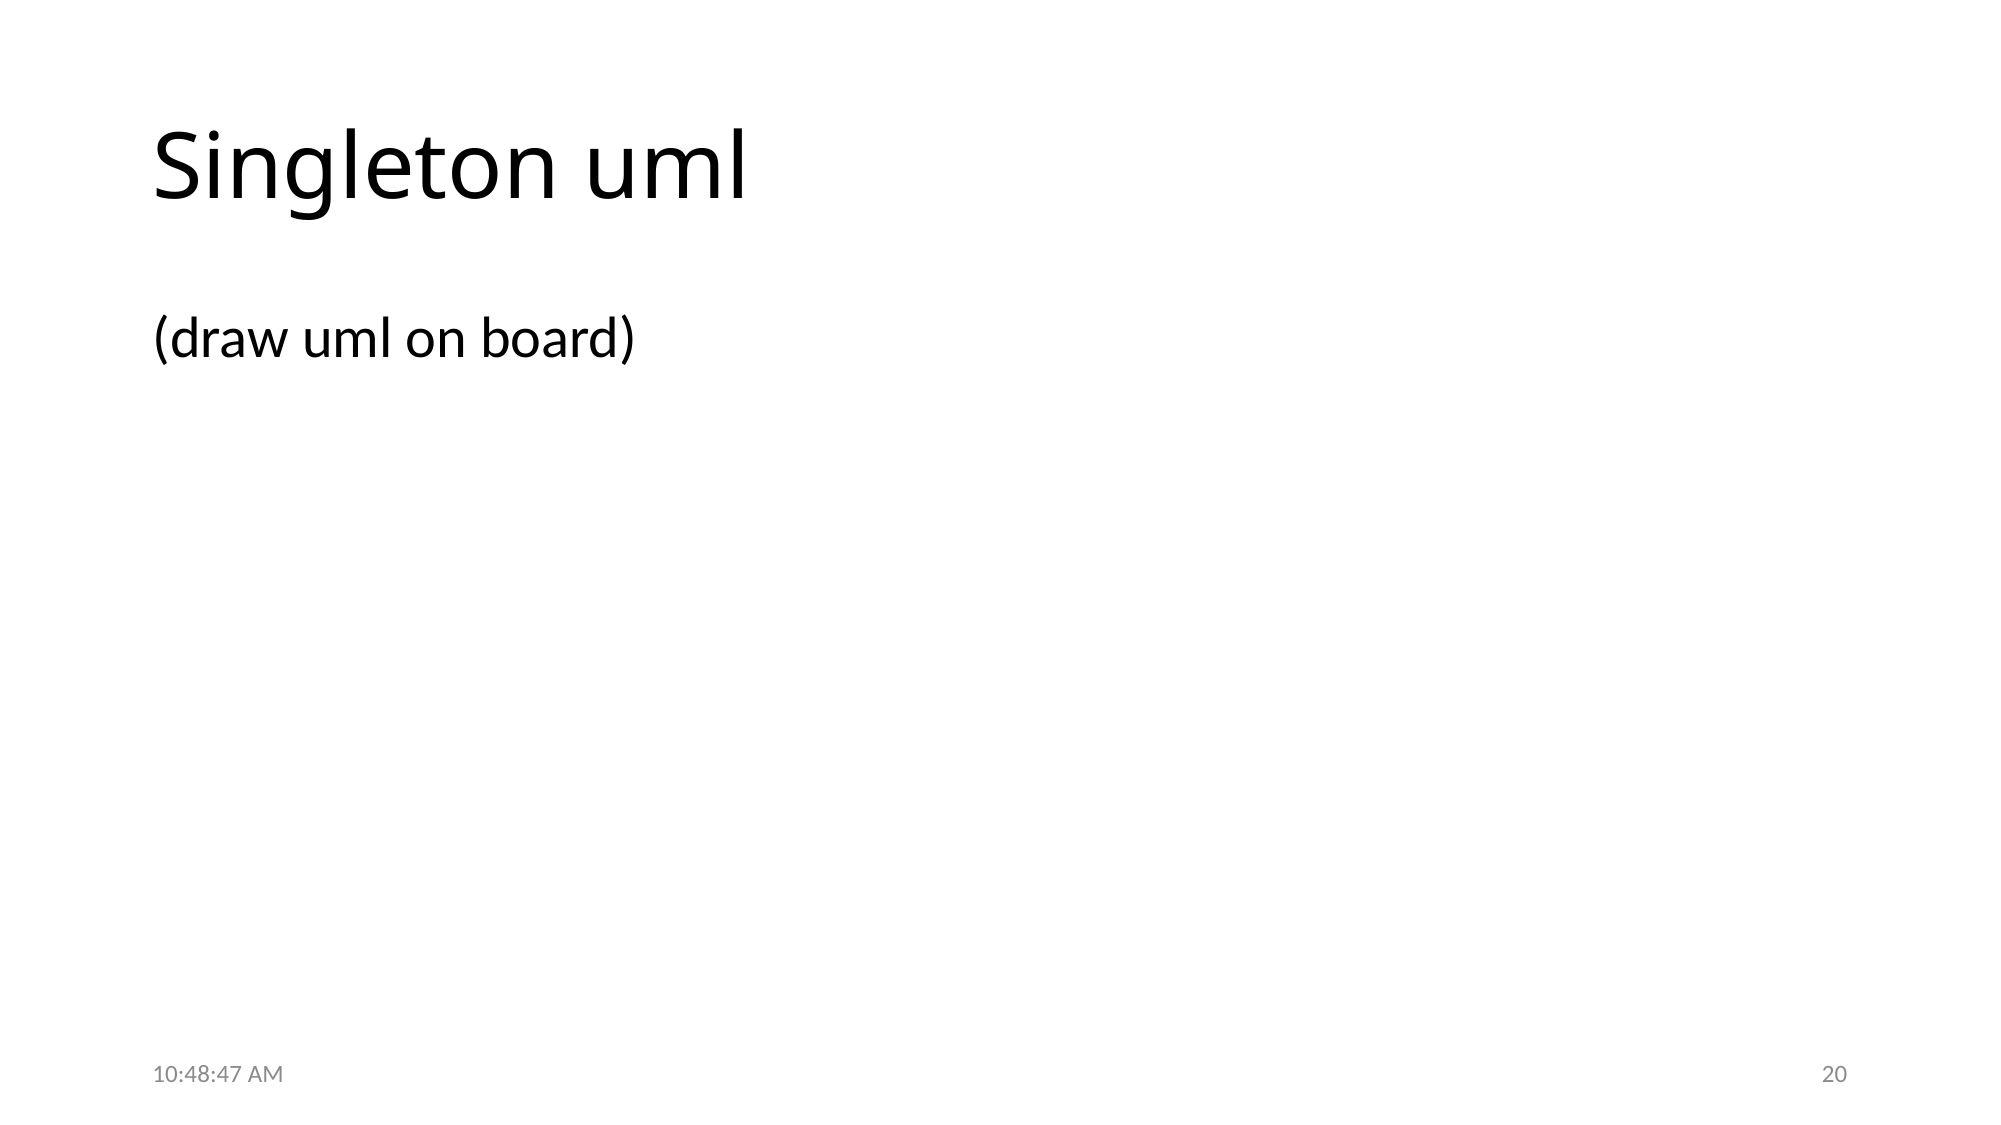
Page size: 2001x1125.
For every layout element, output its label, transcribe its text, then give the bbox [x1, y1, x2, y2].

title Singleton uml [137, 59, 1863, 278]
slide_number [137, 1042, 588, 1103]
slide_number 20 [1412, 1042, 1863, 1103]
list (draw uml on board) [137, 299, 1863, 1014]
